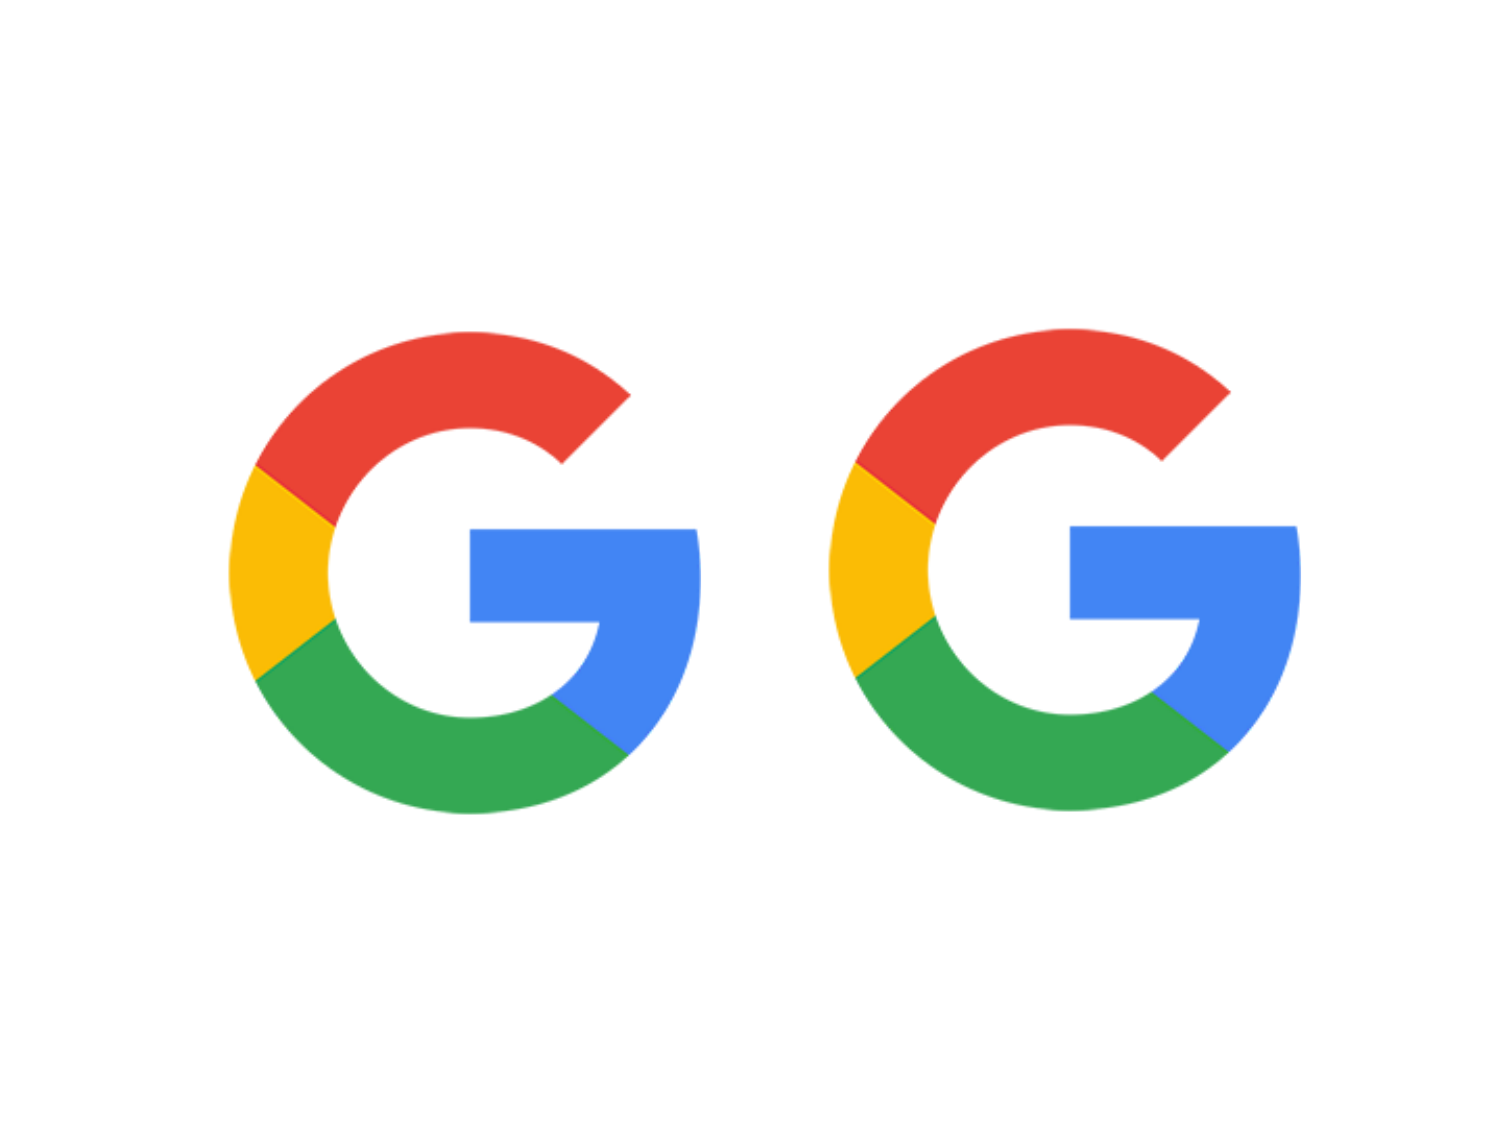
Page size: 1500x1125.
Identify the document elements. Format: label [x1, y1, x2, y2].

picture [827, 327, 1302, 813]
picture [227, 330, 702, 815]
